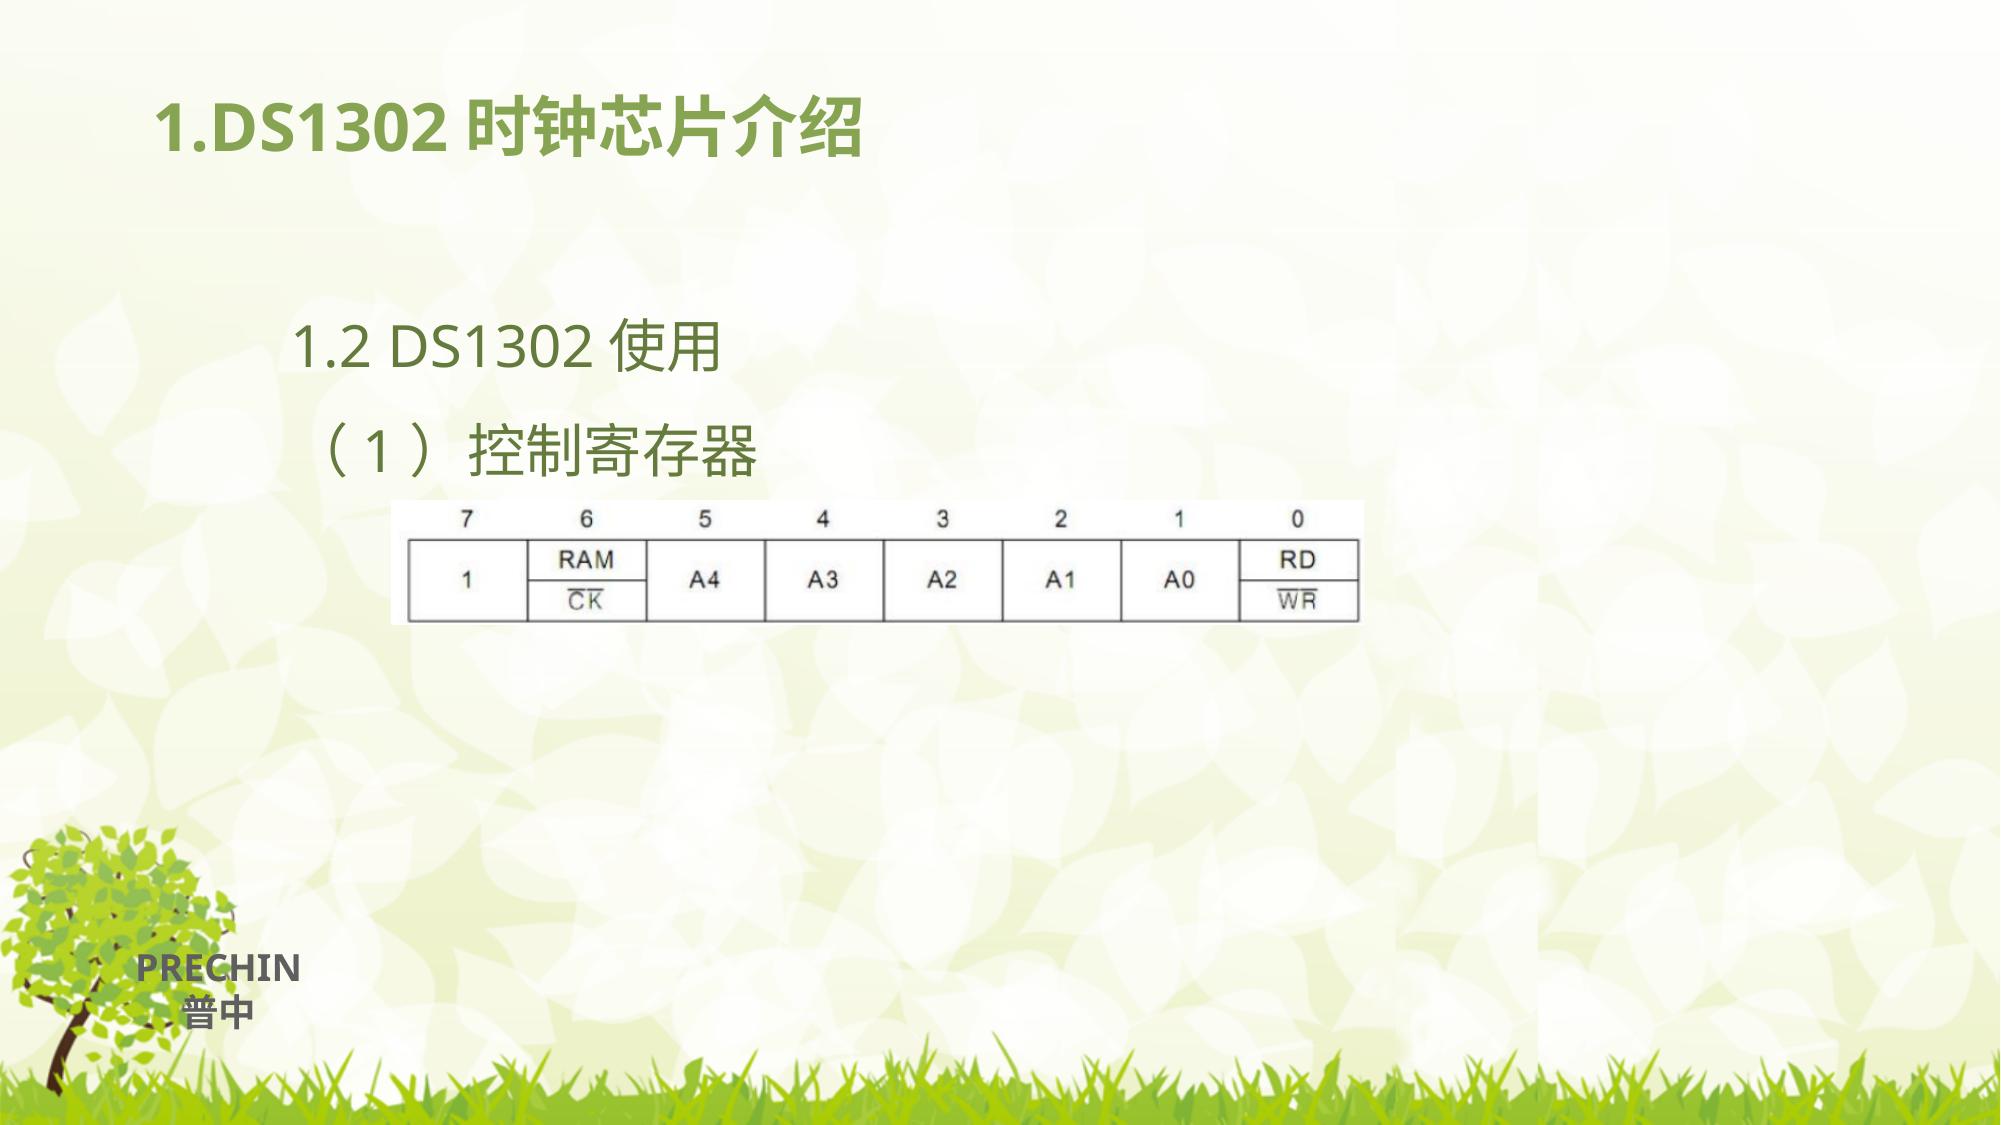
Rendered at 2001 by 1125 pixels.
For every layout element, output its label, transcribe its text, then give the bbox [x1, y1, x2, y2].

list 1.2 DS1302使用 （1）控制寄存器 [158, 267, 1884, 1062]
picture [0, 0, 2001, 1125]
text_box [137, 246, 1863, 1041]
title 1.DS1302时钟芯片介绍 [137, 59, 1863, 200]
